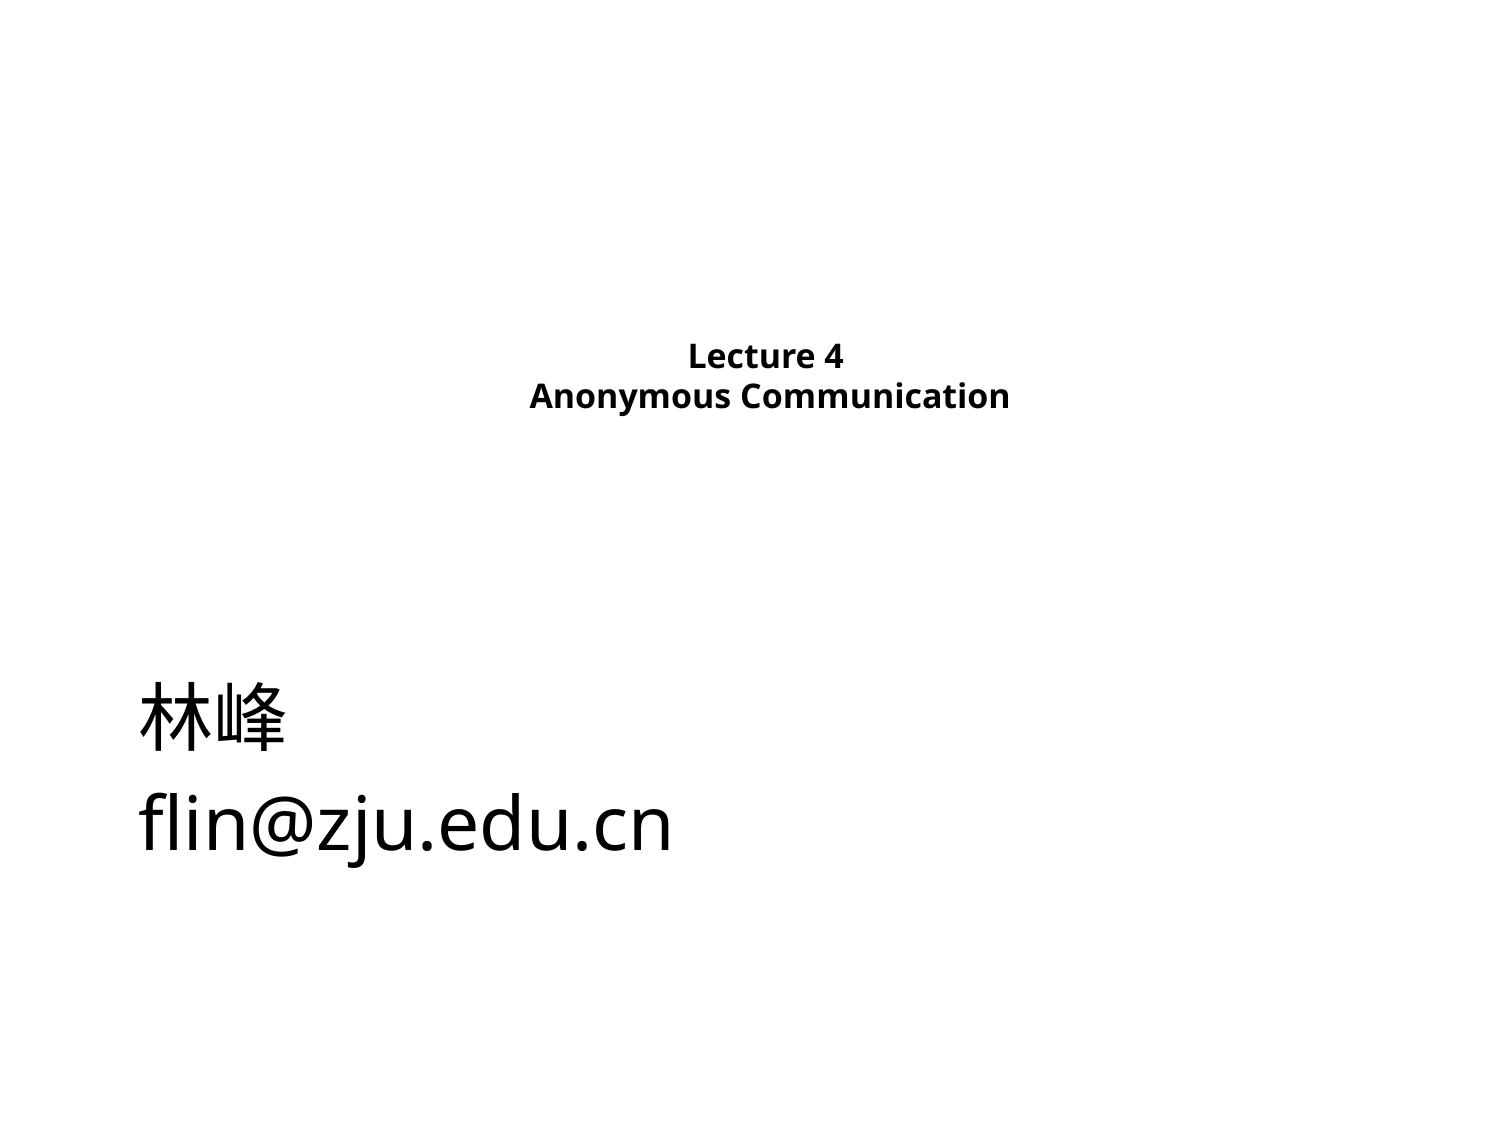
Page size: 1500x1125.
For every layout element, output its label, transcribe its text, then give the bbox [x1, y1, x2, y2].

title Lecture 4 Anonymous Communication [49, 324, 1491, 507]
subtitle 林峰 flin@zju.edu.cn [123, 662, 810, 977]
